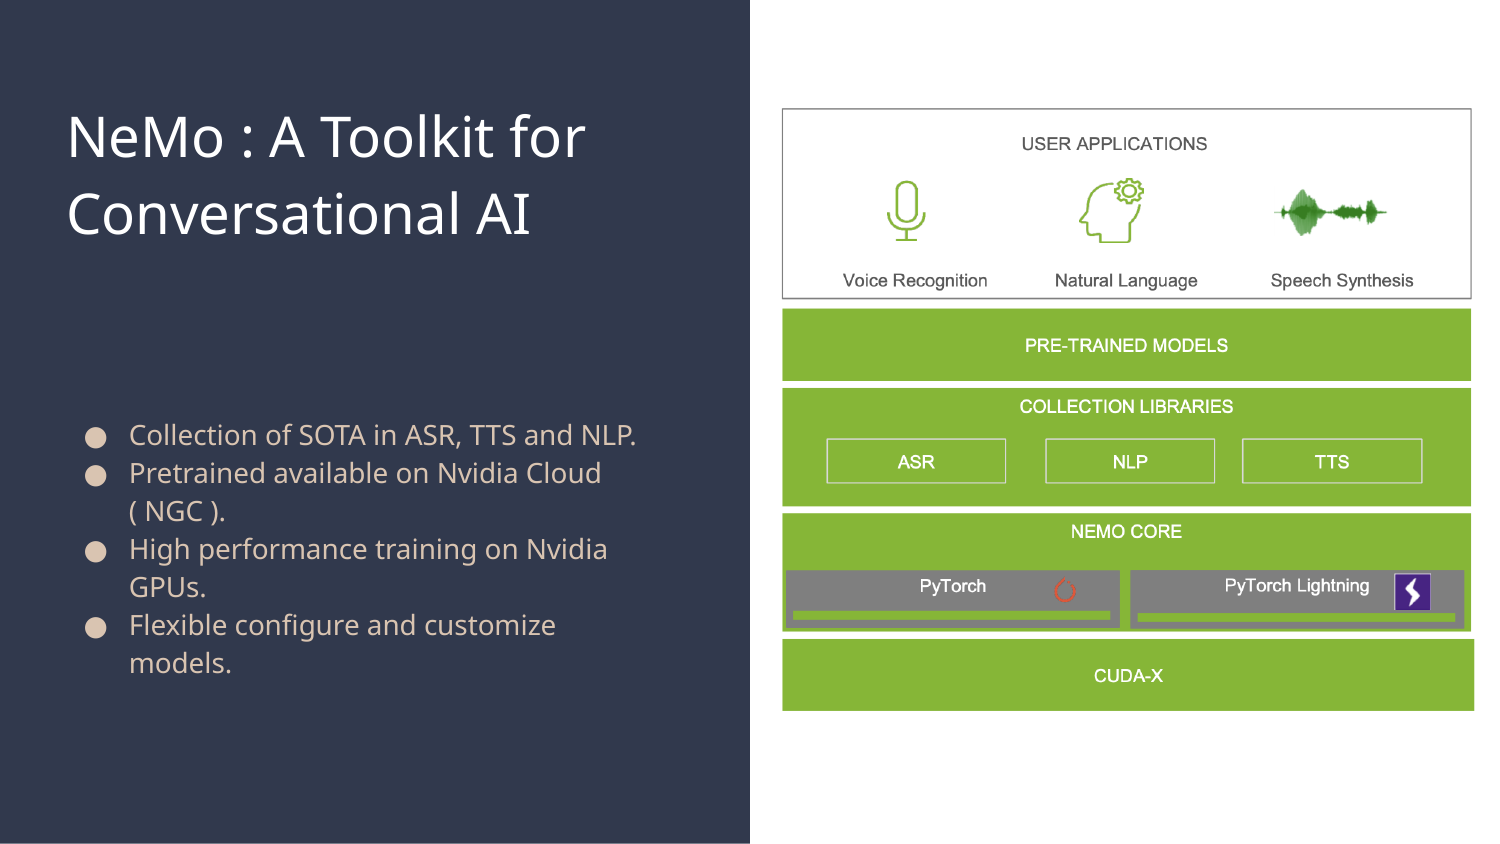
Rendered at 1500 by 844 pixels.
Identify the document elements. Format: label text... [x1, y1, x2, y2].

picture [777, 103, 1475, 714]
title NeMo : A Toolkit for Conversational AI [51, 82, 659, 305]
subtitle Collection of SOTA in ASR, TTS and NLP. Pretrained available on Nvidia Cloud ( NGC ). High performance training on Nvidia GPUs. Flexible configure and customize models. [51, 400, 659, 737]
